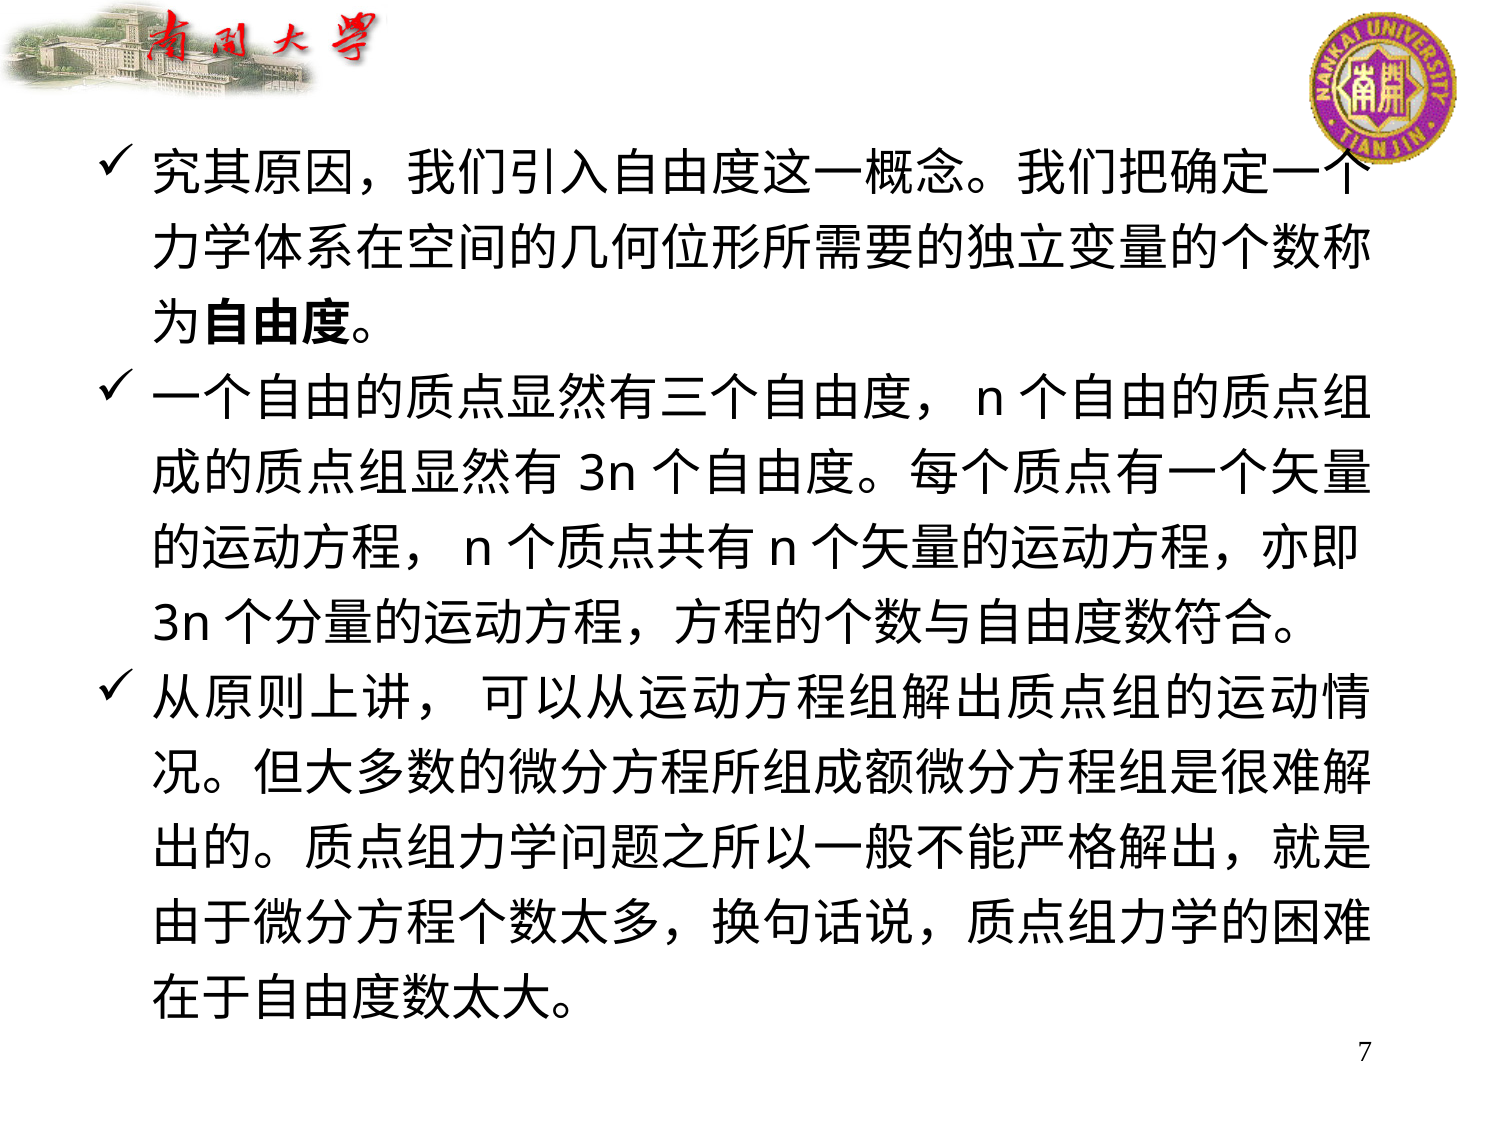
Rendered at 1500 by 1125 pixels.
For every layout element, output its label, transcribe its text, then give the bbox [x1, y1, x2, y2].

picture [1262, 0, 1500, 178]
picture [0, 0, 388, 100]
text_box 究其原因，我们引入自由度这一概念。我们把确定一个力学体系在空间的几何位形所需要的独立变量的个数称为自由度。 一个自由的质点显然有三个自由度，n个自由的质点组成的质点组显然有3n个自由度。每个质点有一个矢量的运动方程，n个质点共有n个矢量的运动方程，亦即3n个分量的运动方程，方程的个数与自由度数符合。 从原则上讲， 可以从运动方程组解出质点组的运动情况。但大多数的微分方程所组成额微分方程组是很难解出的。质点组力学问题之所以一般不能严格解出，就是由于微分方程个数太多，换句话说，质点组力学的困难在于自由度数太大。 [80, 118, 1388, 1033]
slide_number 7 [1074, 1033, 1388, 1101]
